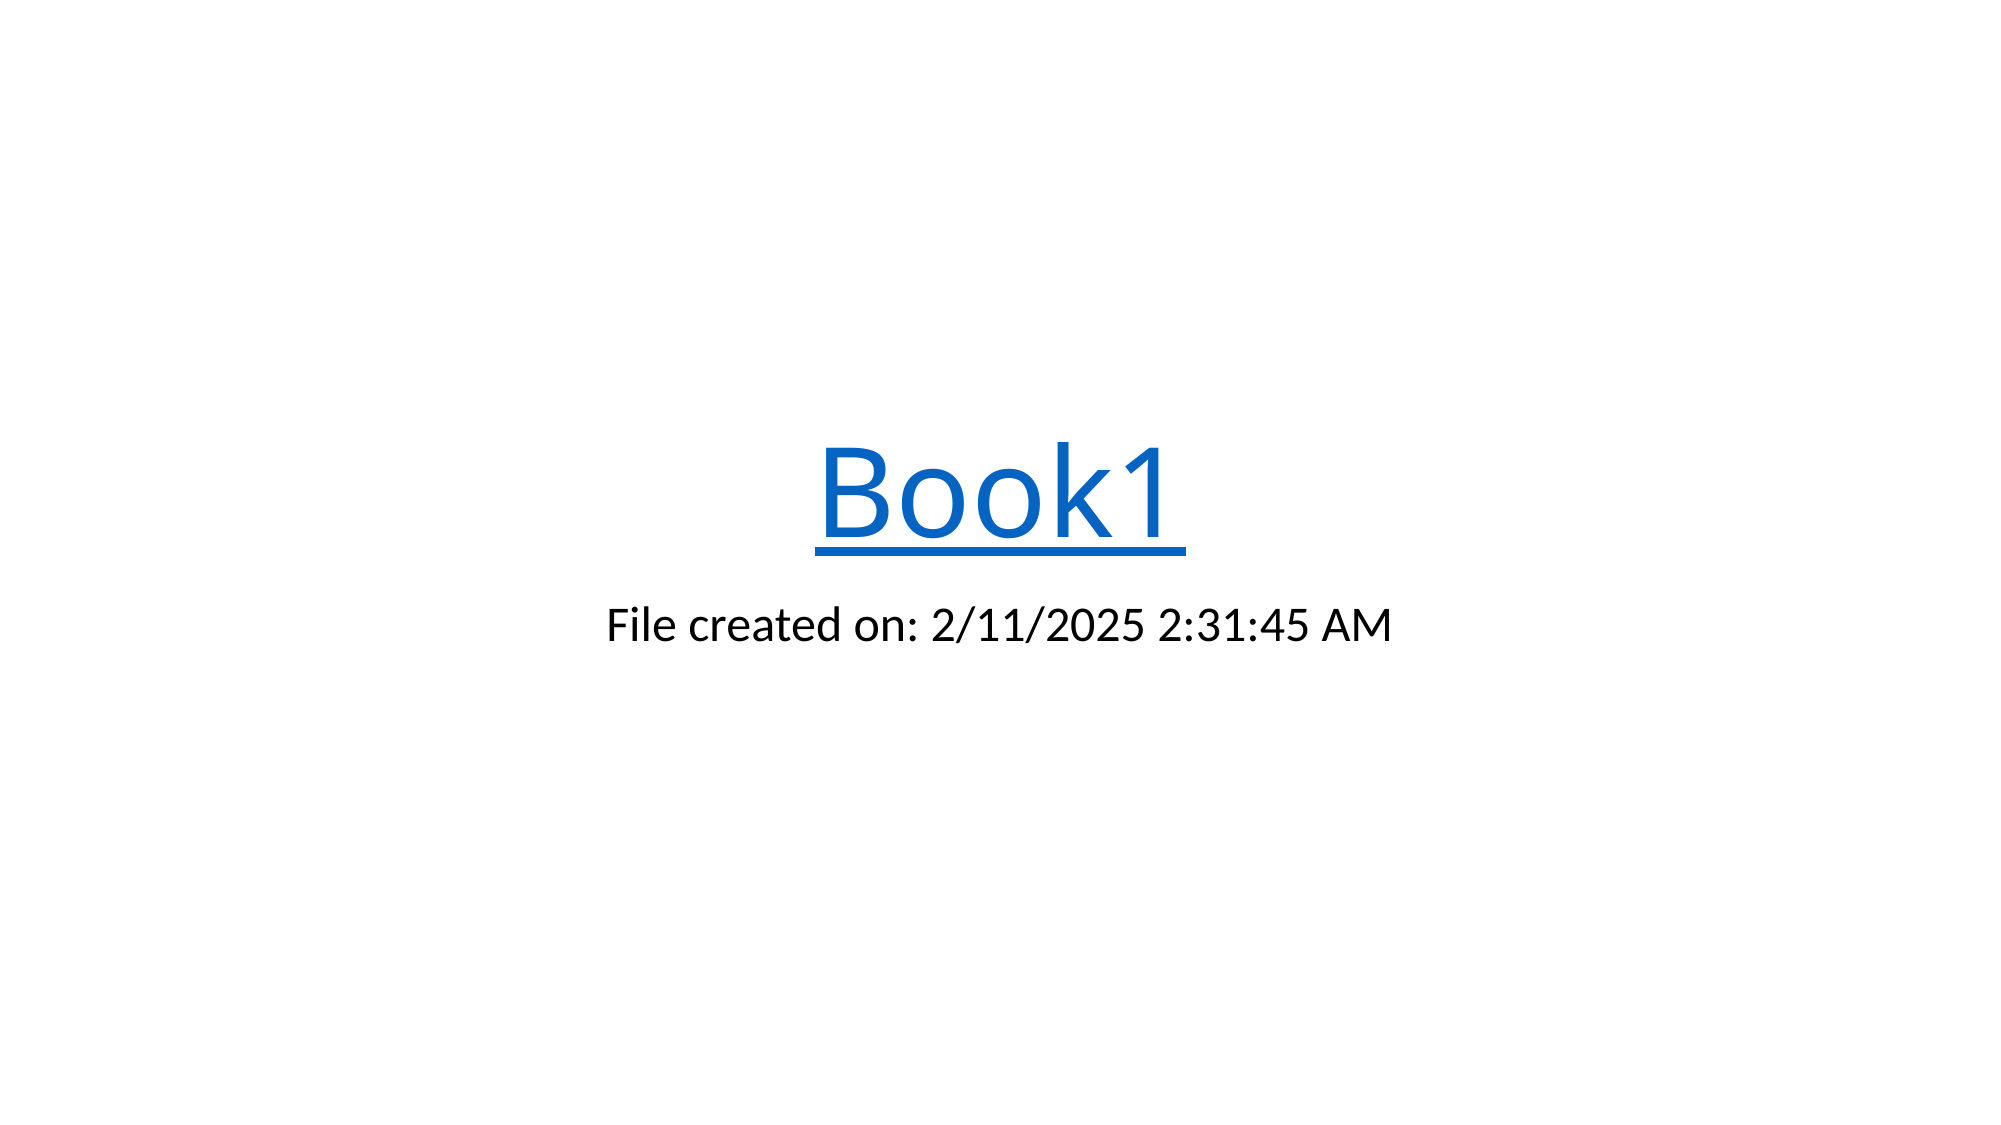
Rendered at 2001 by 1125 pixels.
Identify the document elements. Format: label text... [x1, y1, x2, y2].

subtitle File created on: 2/11/2025 2:31:45 AM [249, 590, 1750, 863]
title Book1 [249, 184, 1750, 576]
